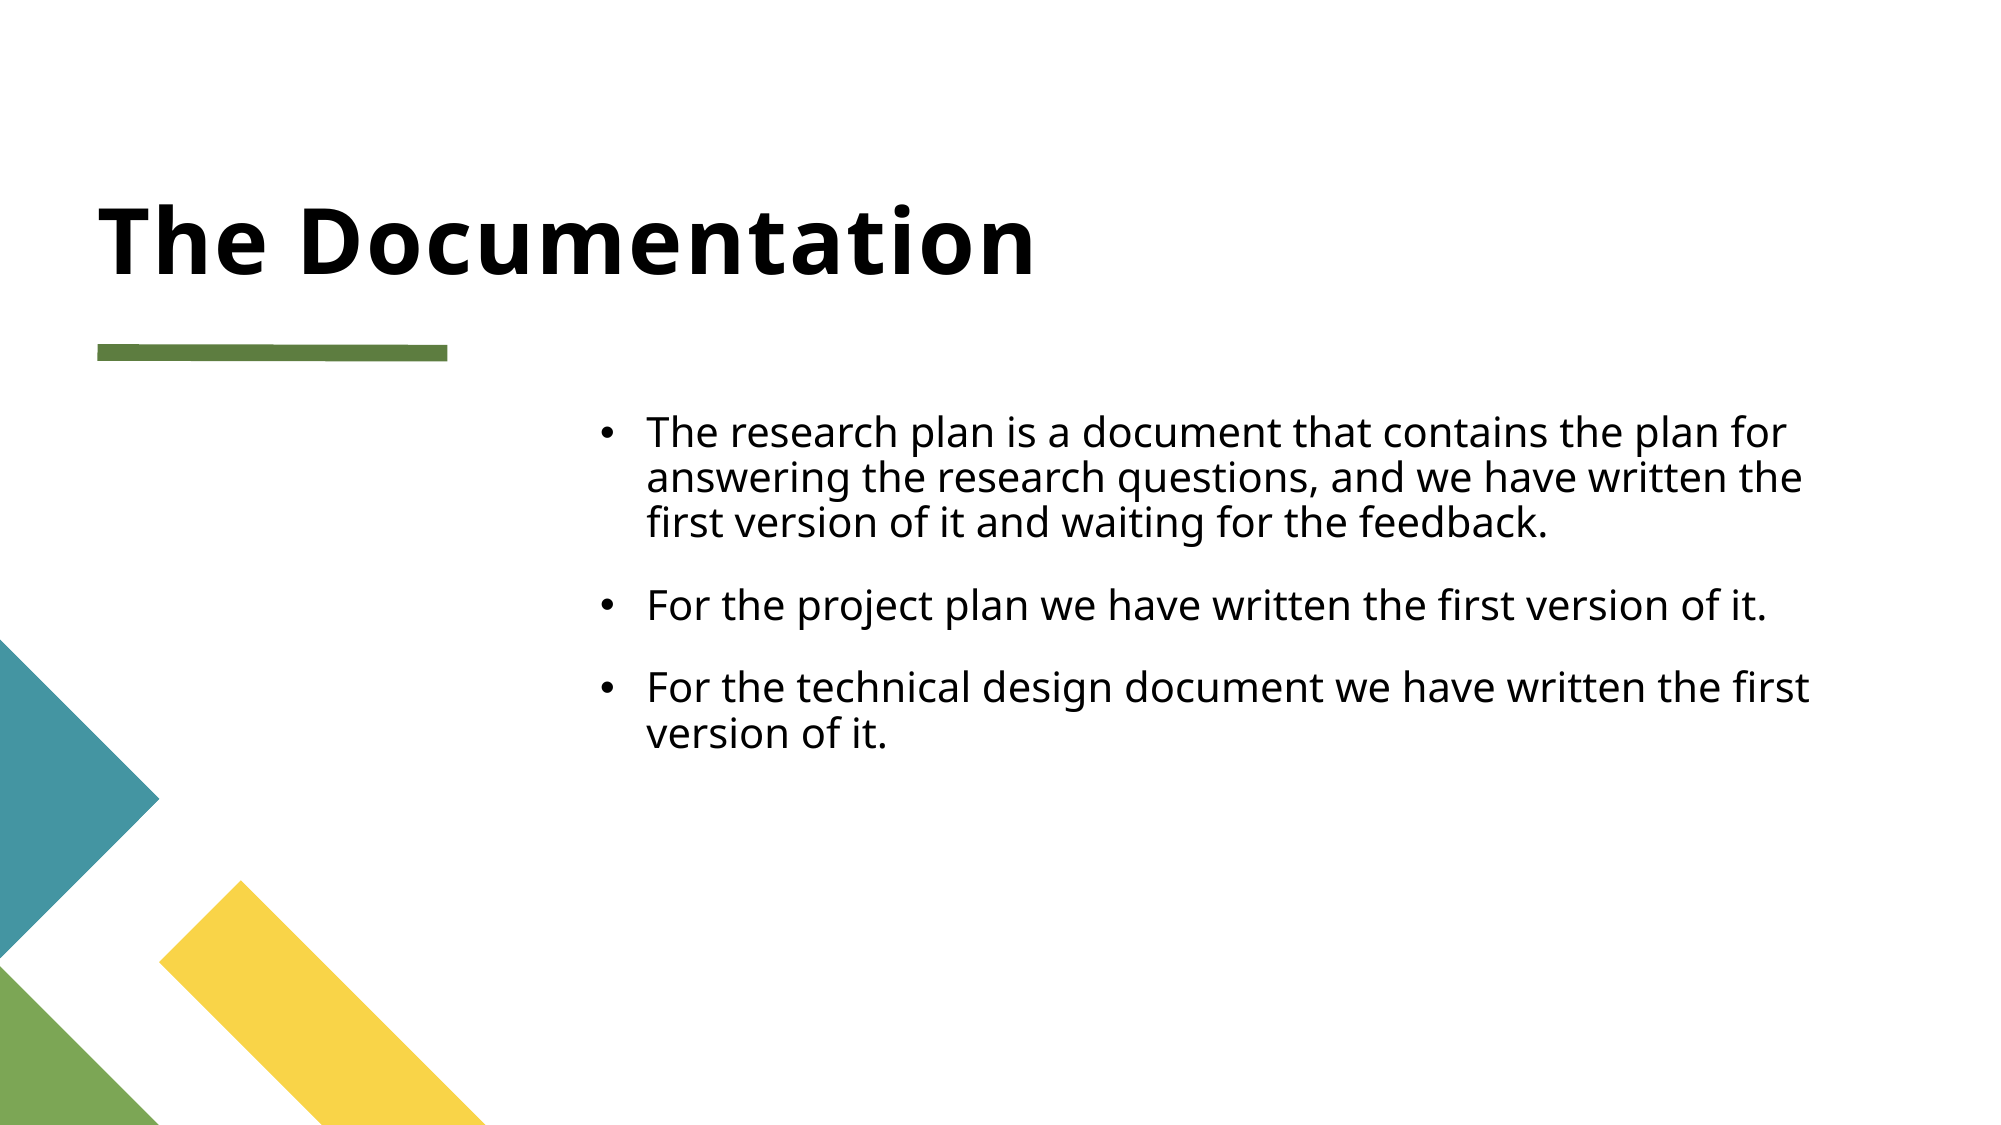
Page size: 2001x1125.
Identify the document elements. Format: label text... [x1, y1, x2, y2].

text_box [0, 639, 486, 1125]
list The research plan is a document that contains the plan for answering the research questions, and we have written the first version of it and waiting for the feedback. For the project plan we have written the first version of it. For the technical design document we have written the first version of it. [600, 374, 1882, 982]
title The Documentation [97, 16, 1882, 293]
